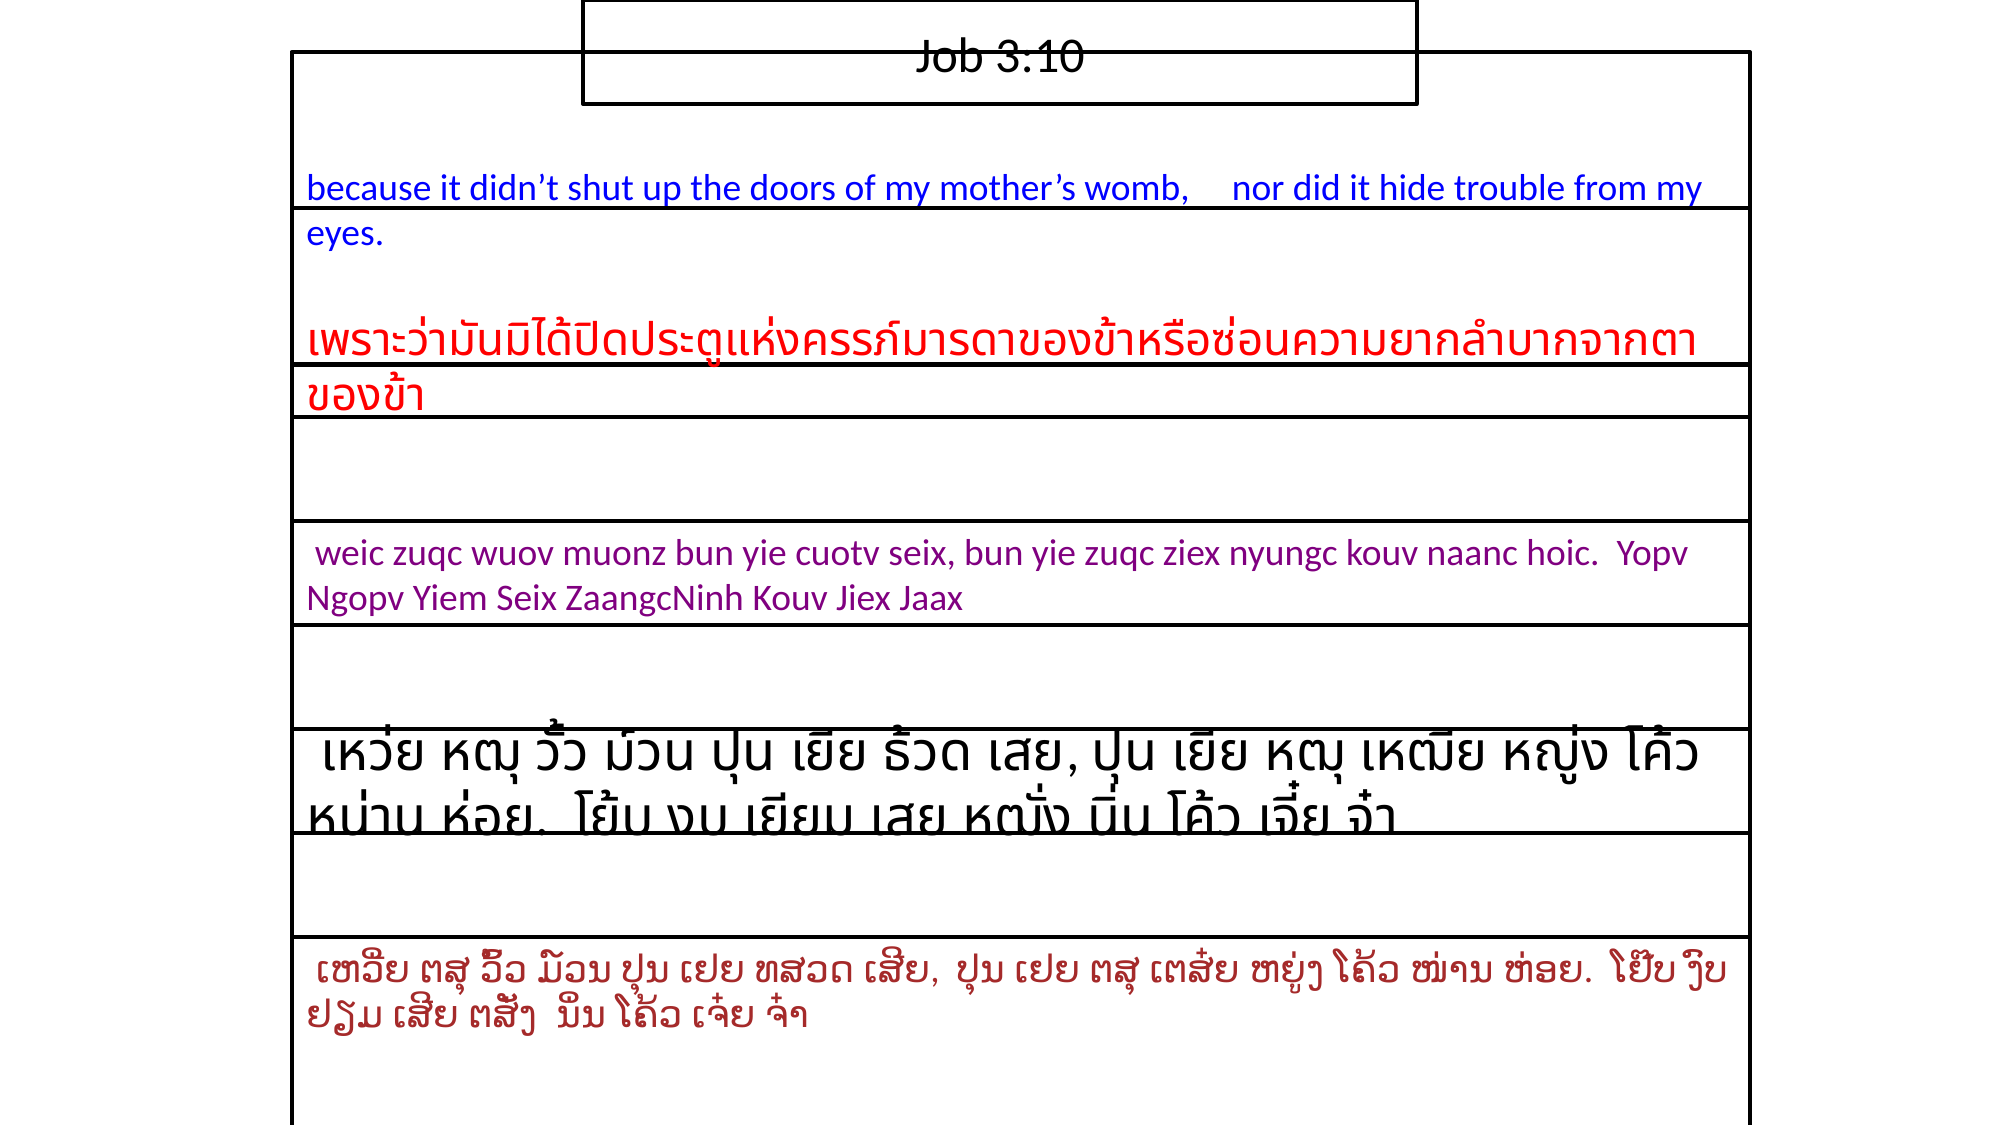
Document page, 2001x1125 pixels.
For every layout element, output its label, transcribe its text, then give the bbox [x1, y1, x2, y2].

text_box Job 3:10 [581, 0, 1419, 50]
text_box เหว่ย หฒุ วั้ว ม์วน ปุน เยีย ธ้วด เสย, ปุน เยีย หฒุ เหฒีย หญู่ง โค้ว หน่าน ห่อย. โย้บ งบ เยียม เสย หฒั่ง นิ่น โค้ว เจี๋ย จ๋า [290, 623, 1752, 831]
text_box because it didn’t shut up the doors of my mother’s womb, nor did it hide trouble from my eyes. [290, 50, 1752, 206]
text_box เพราะ​ว่า​มัน​มิได้​ปิด​ประตู​แห่ง​ครรภ์​มารดา​ของ​ข้าหรือ​ซ่อน​ความ​ยาก​ลำบาก​จาก​ตา​ของ​ข้า [290, 206, 1752, 415]
text_box weic zuqc wuov muonz bun yie cuotv seix, bun yie zuqc ziex nyungc kouv naanc hoic. Yopv Ngopv Yiem Seix ZaangcNinh Kouv Jiex Jaax [290, 415, 1752, 623]
text_box ເຫວີ່ຍ ຕສຸ ວົ້ວ ມ໌ວນ ປຸນ ເຢຍ ທສວດ ເສີຍ, ປຸນ ເຢຍ ຕສຸ ເຕສ໋ຍ ຫຍູ່ງ ໂຄ້ວ ໜ່ານ ຫ່ອຍ. ໂຢ໊ບ ງົບ ຢຽມ ເສີຍ ຕສັ່ງ ນິ່ນ ໂຄ້ວ ເຈ໋ຍ ຈ໋າ [290, 831, 1752, 1125]
